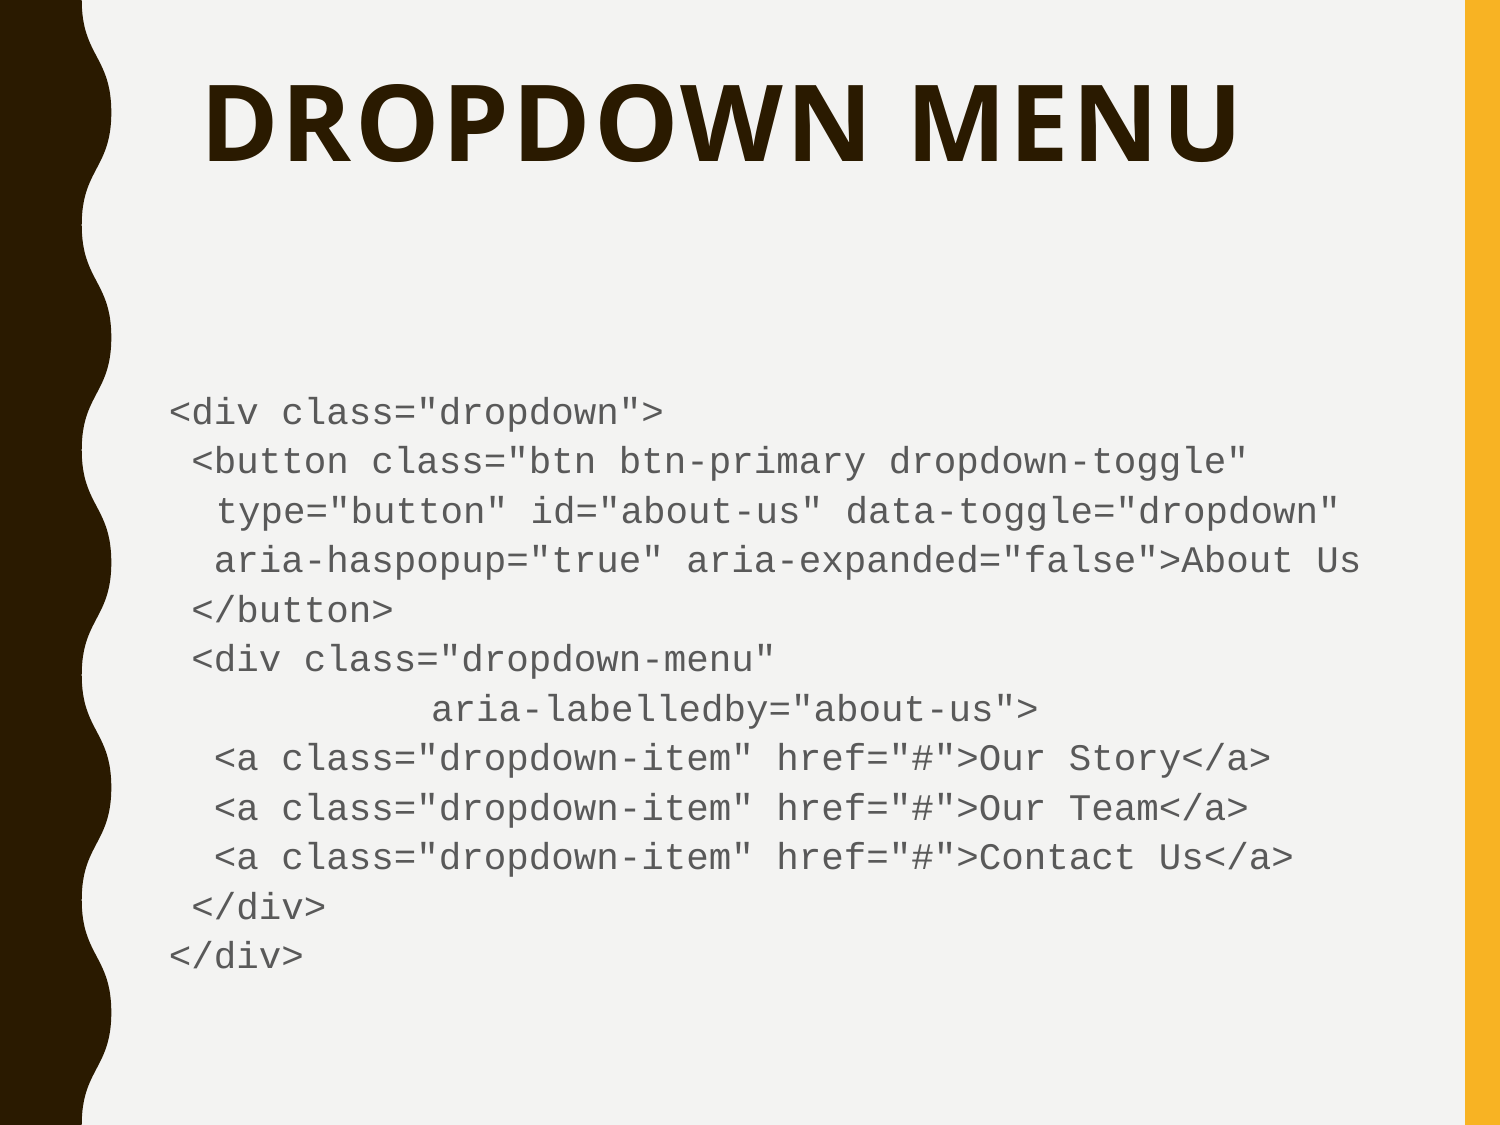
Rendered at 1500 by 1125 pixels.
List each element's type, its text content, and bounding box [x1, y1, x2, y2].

title Dropdown Menu [154, 62, 1407, 308]
list <div class="dropdown"> <button class="btn btn-primary dropdown-toggle" type="button" id="about-us" data-toggle="dropdown" aria-haspopup="true" aria-expanded="false">About Us </button> <div class="dropdown-menu" aria-labelledby="about-us"> <a class="dropdown-item" href="#">Our Story</a> <a class="dropdown-item" href="#">Our Team</a> <a class="dropdown-item" href="#">Contact Us</a> </div> </div> [154, 375, 1407, 965]
